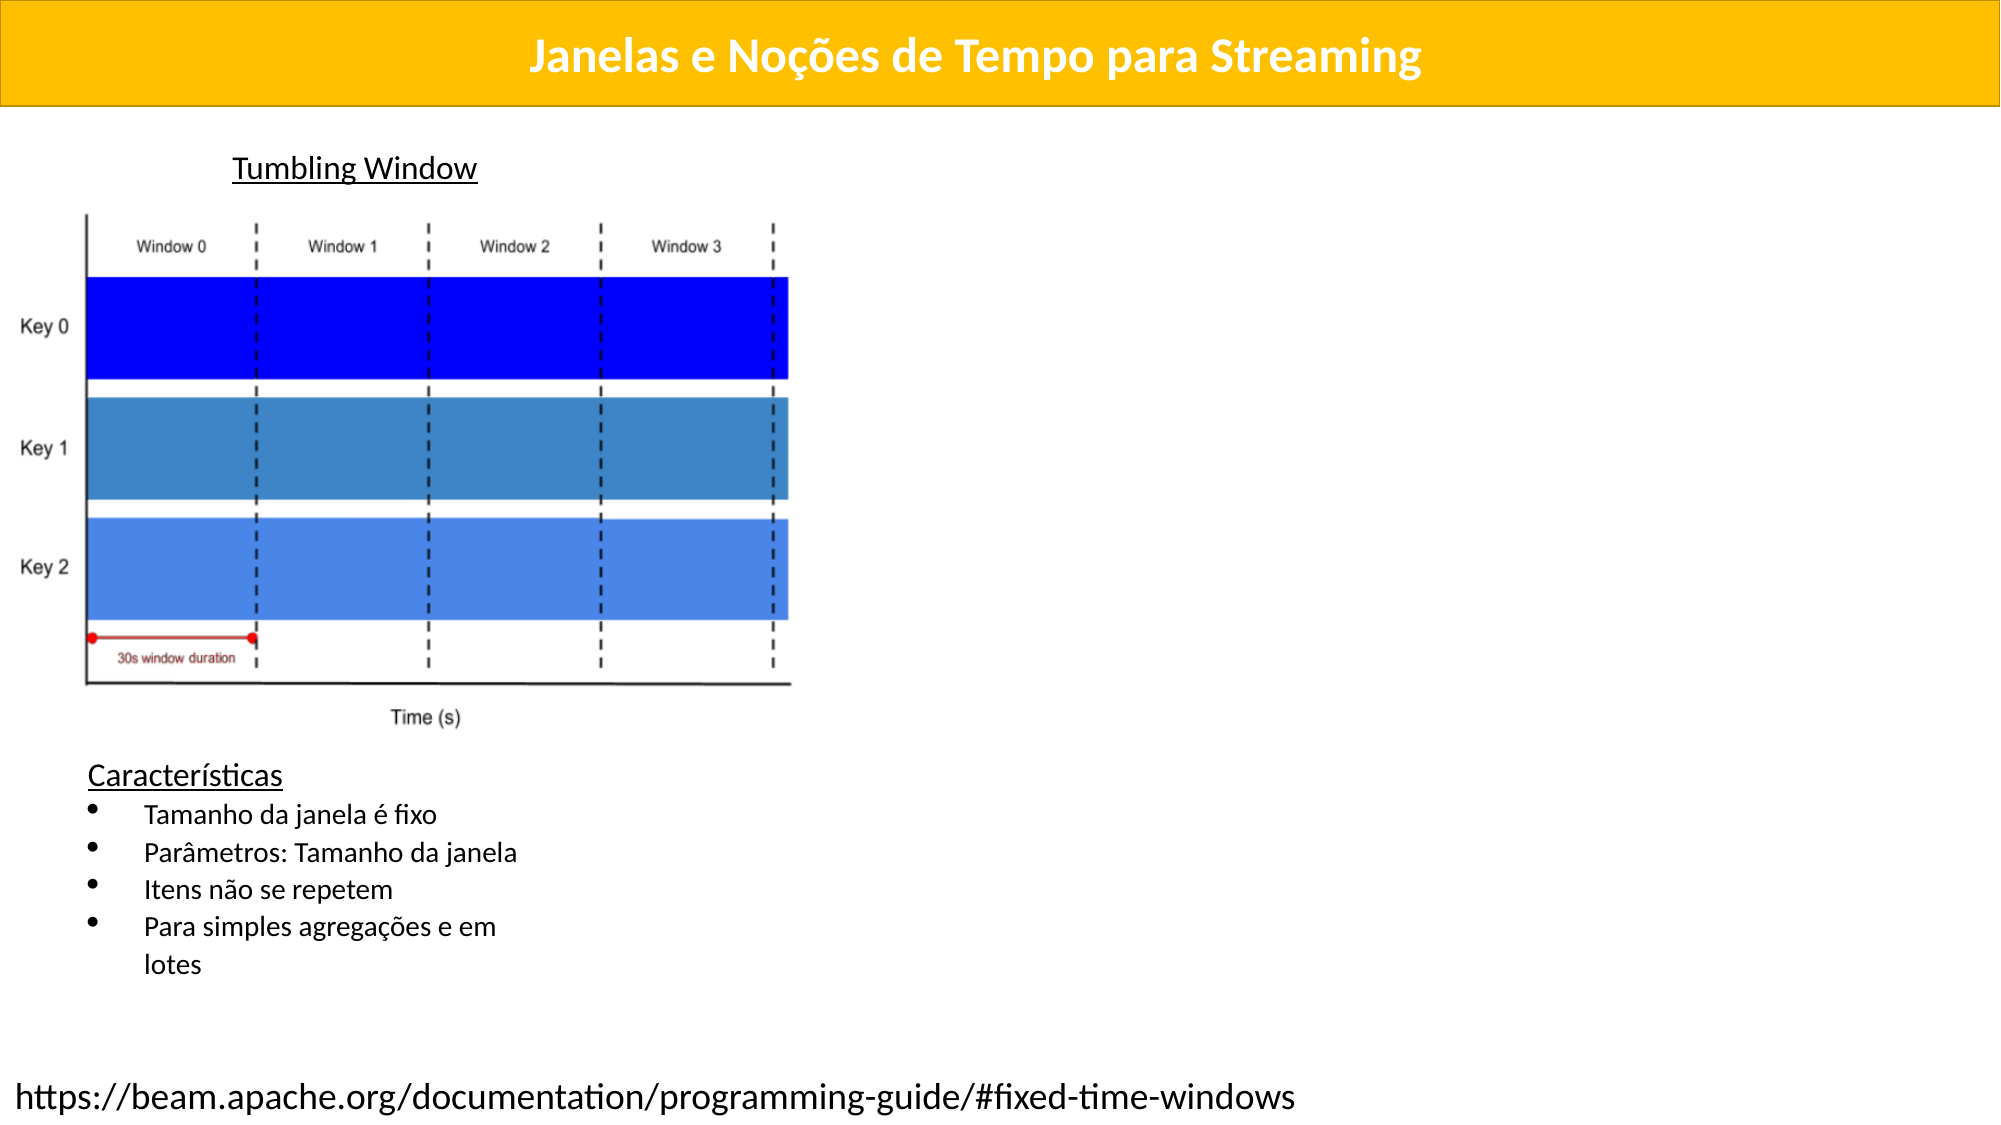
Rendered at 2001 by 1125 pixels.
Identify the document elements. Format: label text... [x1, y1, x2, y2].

text_box Janelas e Noções de Tempo para Streaming [514, 15, 1546, 90]
text_box [0, 0, 2000, 107]
text_box https://beam.apache.org/documentation/programming-guide/#fixed-time-windows [0, 1064, 1348, 1125]
text_box Características Tamanho da janela é fixo Parâmetros: Tamanho da janela Itens não se repetem Para simples agregações e em lotes [73, 753, 563, 988]
text_box Tumbling Window [217, 138, 530, 194]
picture [15, 203, 803, 753]
